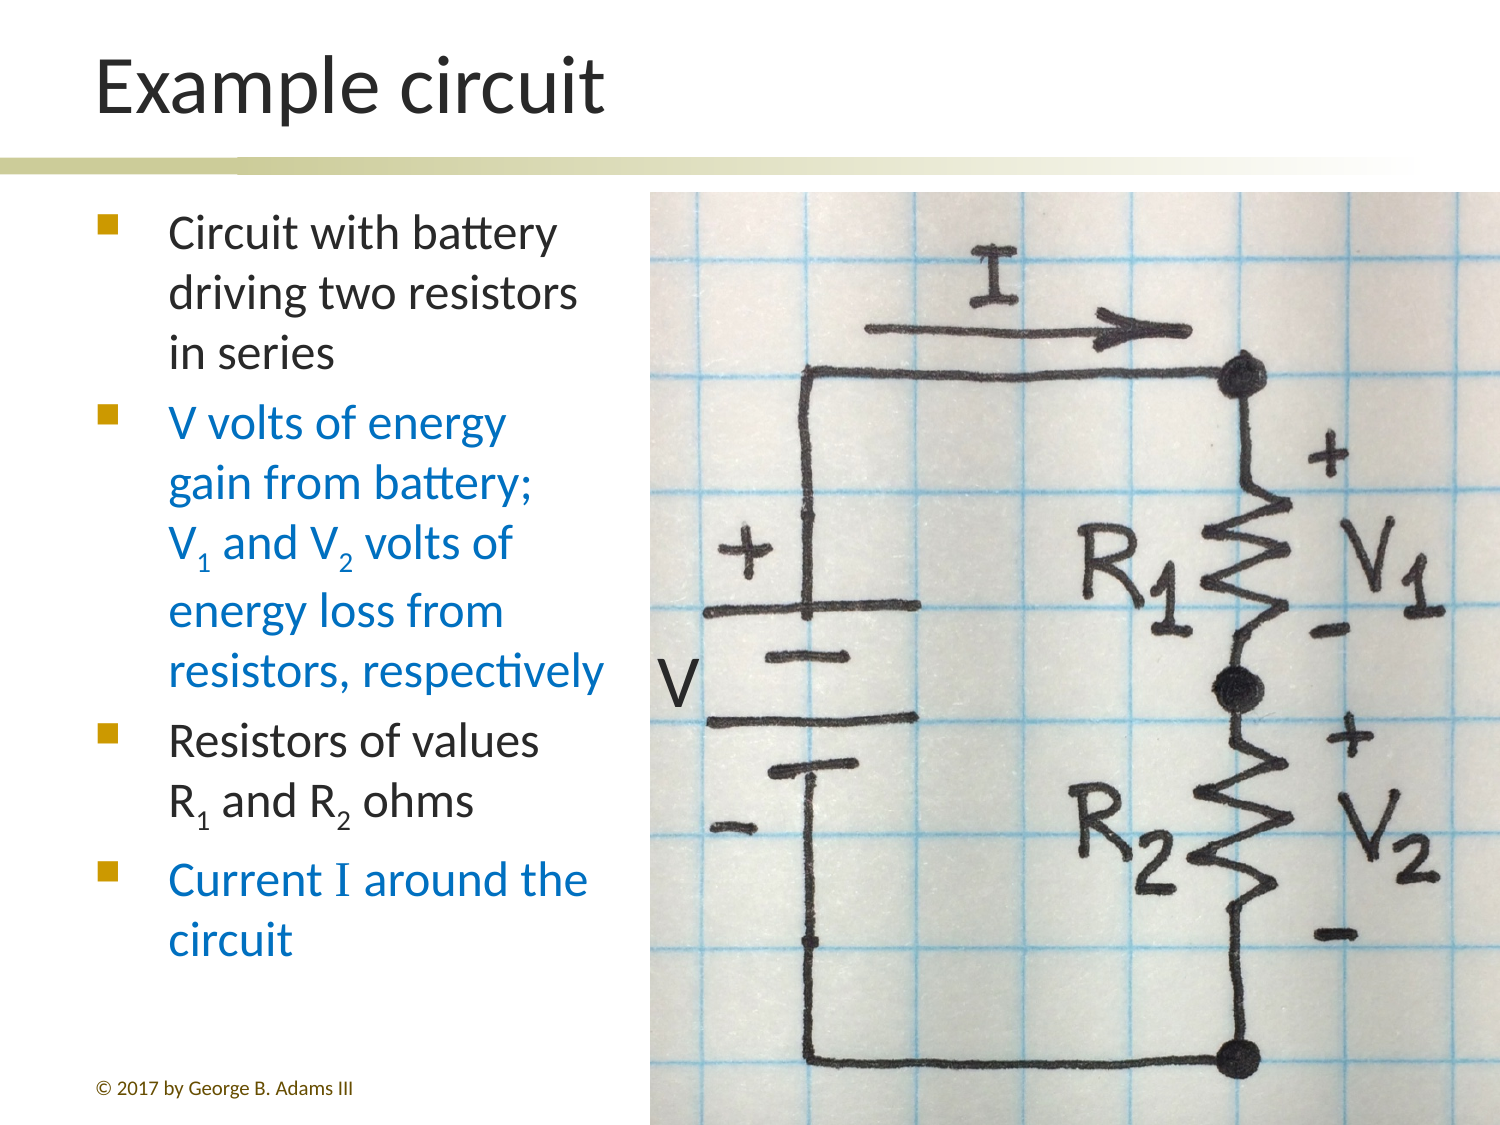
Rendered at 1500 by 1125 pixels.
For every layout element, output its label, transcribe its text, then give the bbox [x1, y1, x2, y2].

picture [649, 191, 1500, 1125]
slide_number © 2017 by George B. Adams III [79, 1067, 406, 1099]
title Example circuit [79, 15, 1432, 139]
list Circuit with battery driving two resistors in series V volts of energy gain from battery; V1 and V2 volts of energy loss from resistors, respectively Resistors of values R1 and R2 ohms Current I around the circuit [79, 192, 647, 1000]
